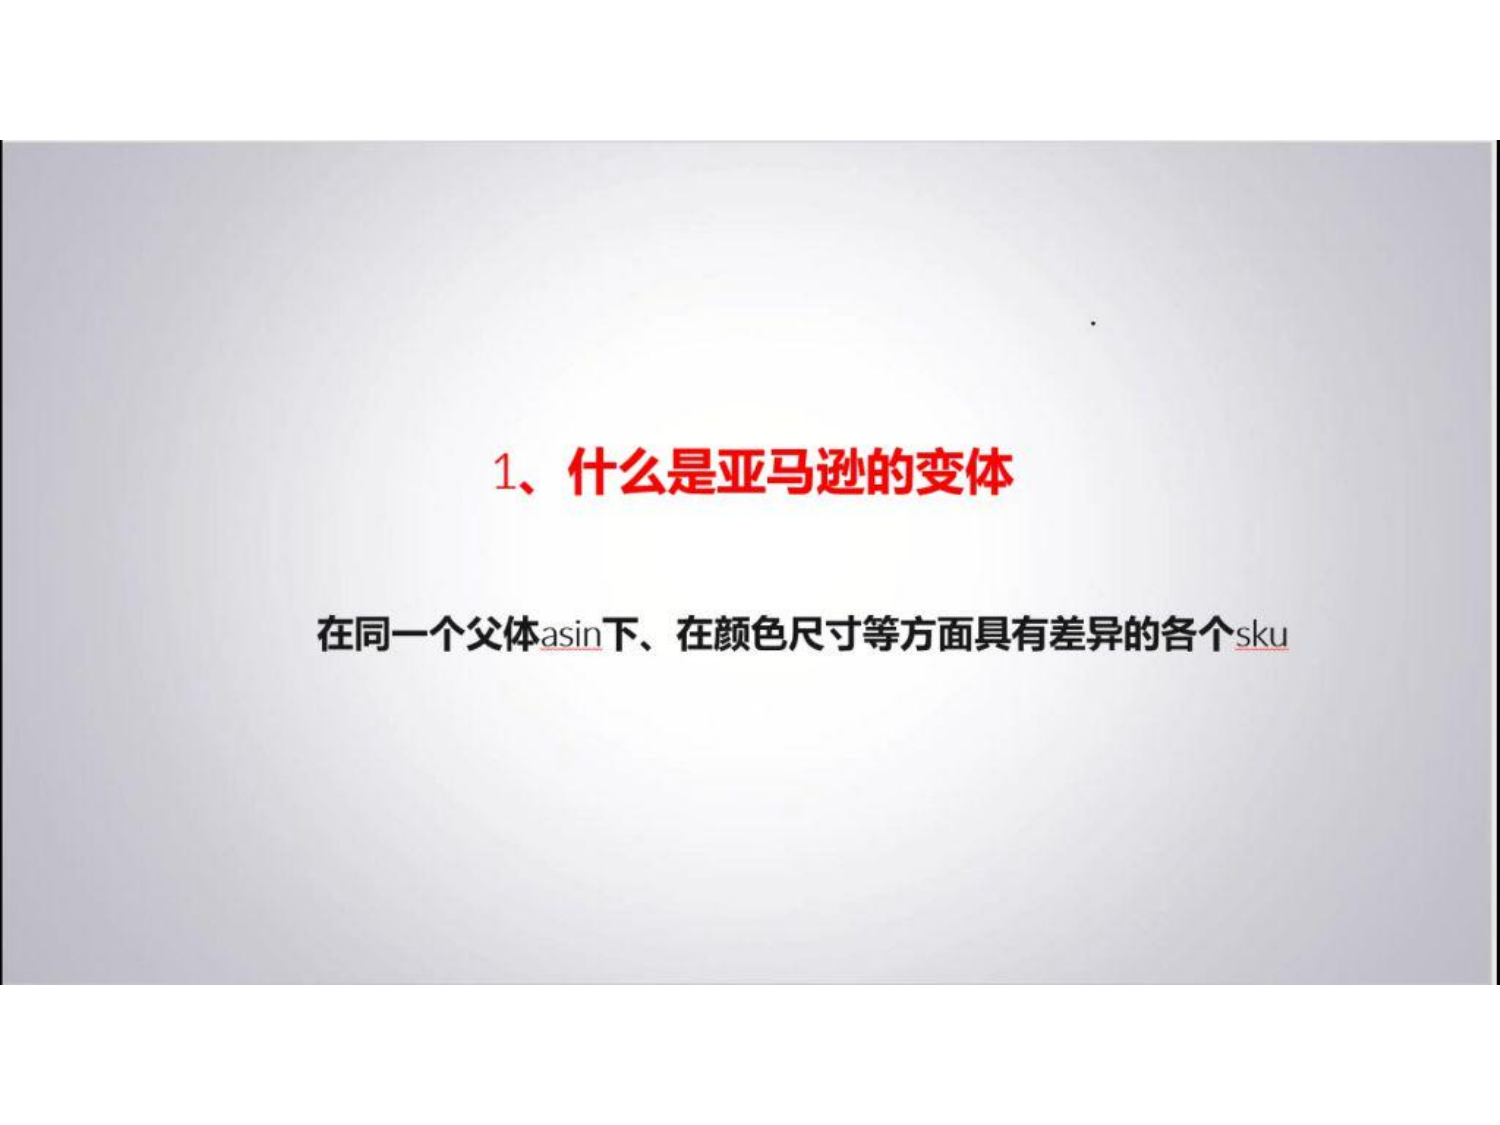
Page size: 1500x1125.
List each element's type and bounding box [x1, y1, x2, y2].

picture [0, 140, 1500, 985]
